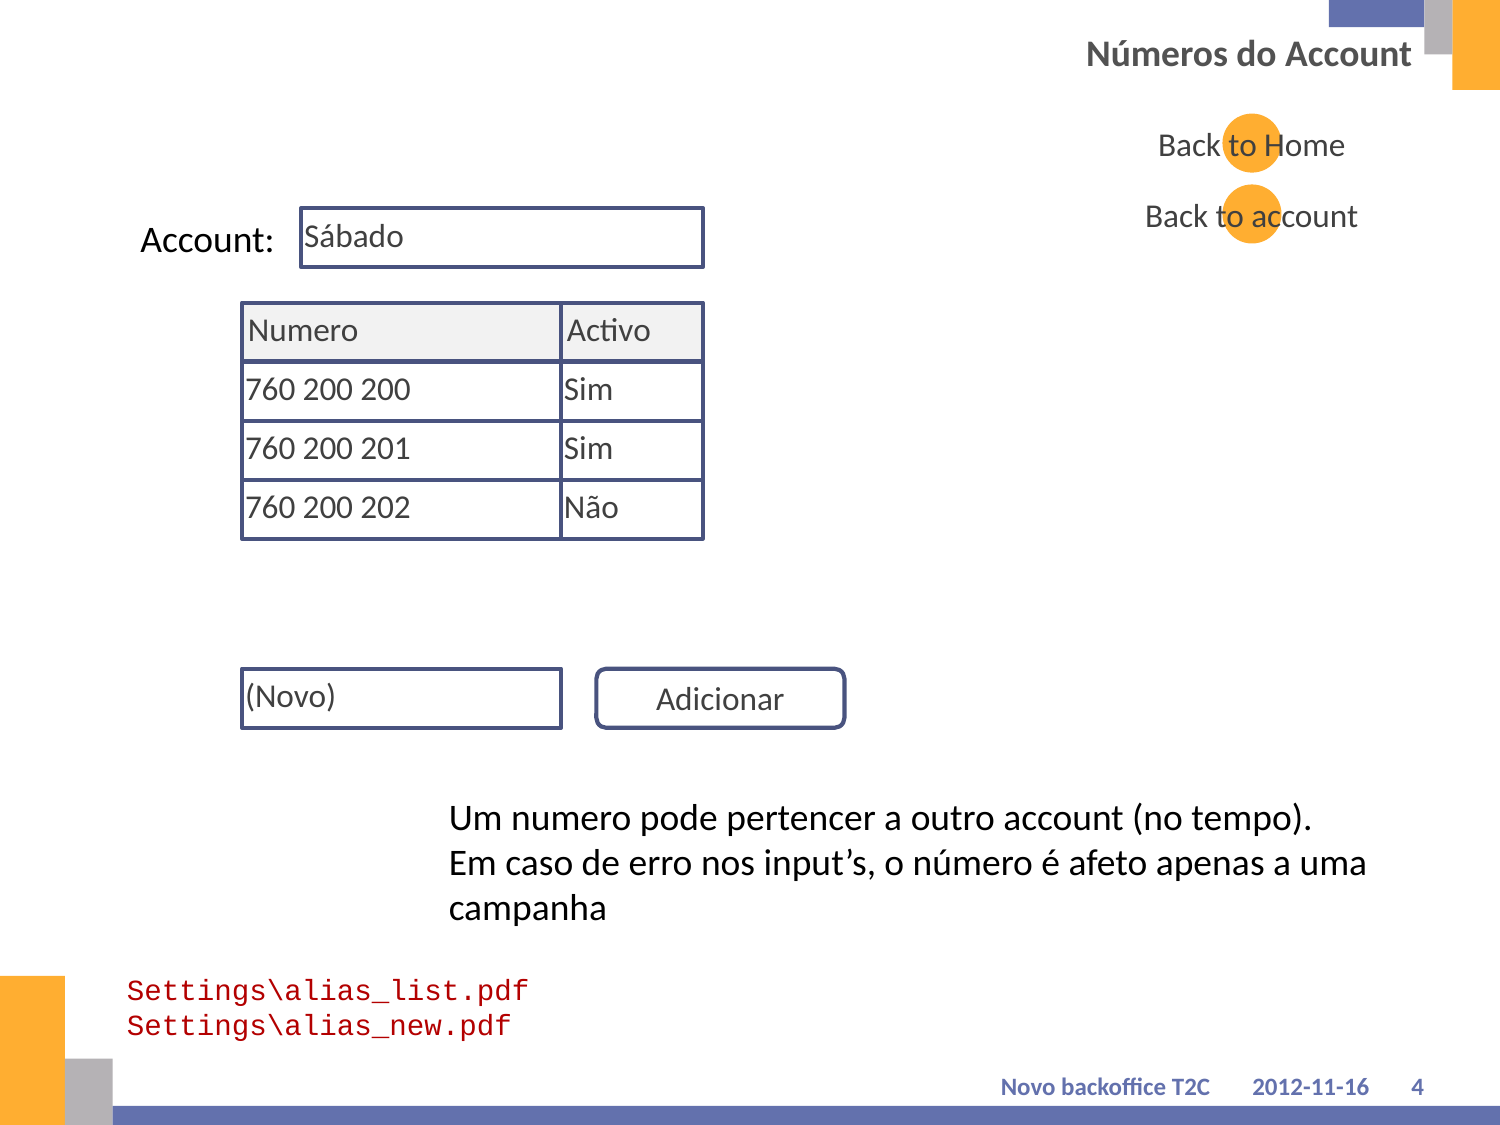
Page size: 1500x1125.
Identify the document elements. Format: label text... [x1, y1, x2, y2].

text_box Sim [559, 419, 705, 478]
text_box Account: [100, 208, 290, 268]
text_box Sim [559, 360, 705, 419]
text_box Não [559, 478, 705, 541]
text_box Activo [559, 301, 705, 360]
text_box Settings\alias_list.pdf Settings\alias_new.pdf [112, 964, 1294, 1049]
text_box (Novo) [240, 667, 563, 730]
text_box Adicionar [594, 666, 847, 730]
footer Novo backoffice T2C [76, 1058, 1223, 1101]
text_box 760 200 202 [240, 478, 559, 541]
title Números do Account [716, 22, 1428, 82]
slide_number 4 [1399, 1058, 1459, 1101]
text_box Back to account [1220, 182, 1284, 246]
text_box 760 200 201 [240, 419, 559, 478]
text_box Numero [240, 301, 559, 360]
text_box 760 200 200 [240, 360, 559, 419]
text_box Back to Home [1220, 111, 1284, 175]
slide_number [1234, 1058, 1388, 1101]
text_box Um numero pode pertencer a outro account (no tempo). Em caso de erro nos input’s, o número é afeto apenas a uma campanha [442, 786, 1447, 934]
text_box Sábado [299, 206, 705, 269]
